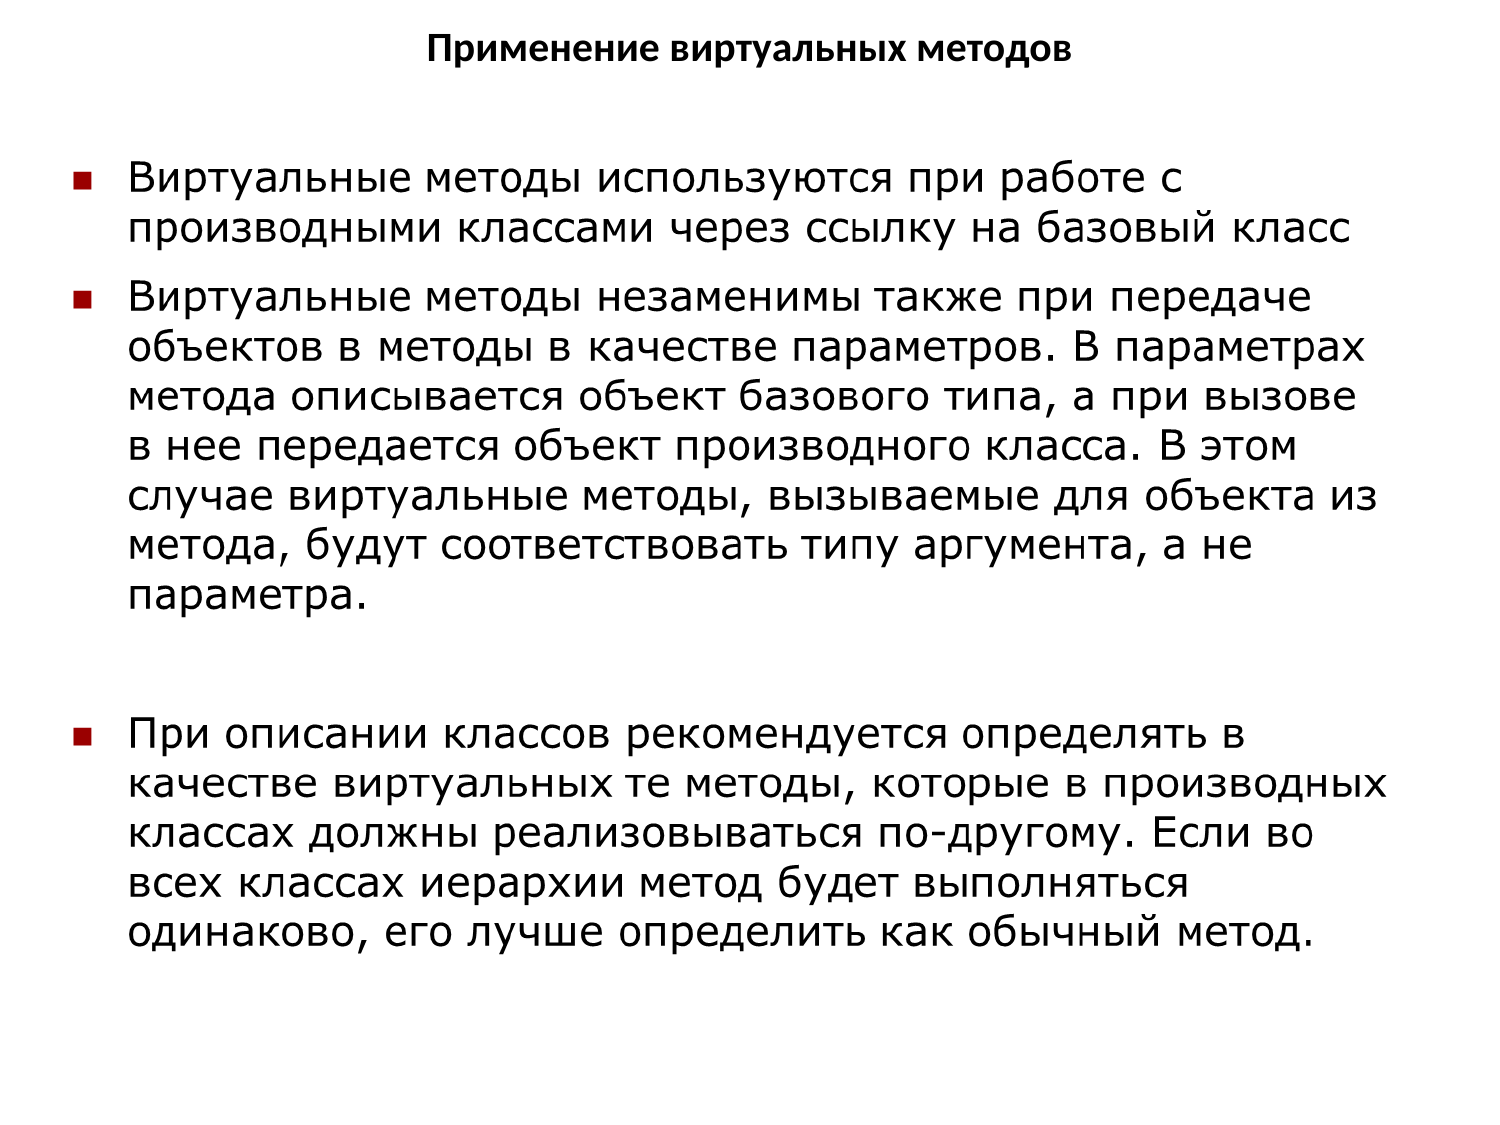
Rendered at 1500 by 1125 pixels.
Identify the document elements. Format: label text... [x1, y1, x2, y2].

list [52, 138, 1426, 1034]
title Применение виртуальных методов [75, 0, 1425, 90]
